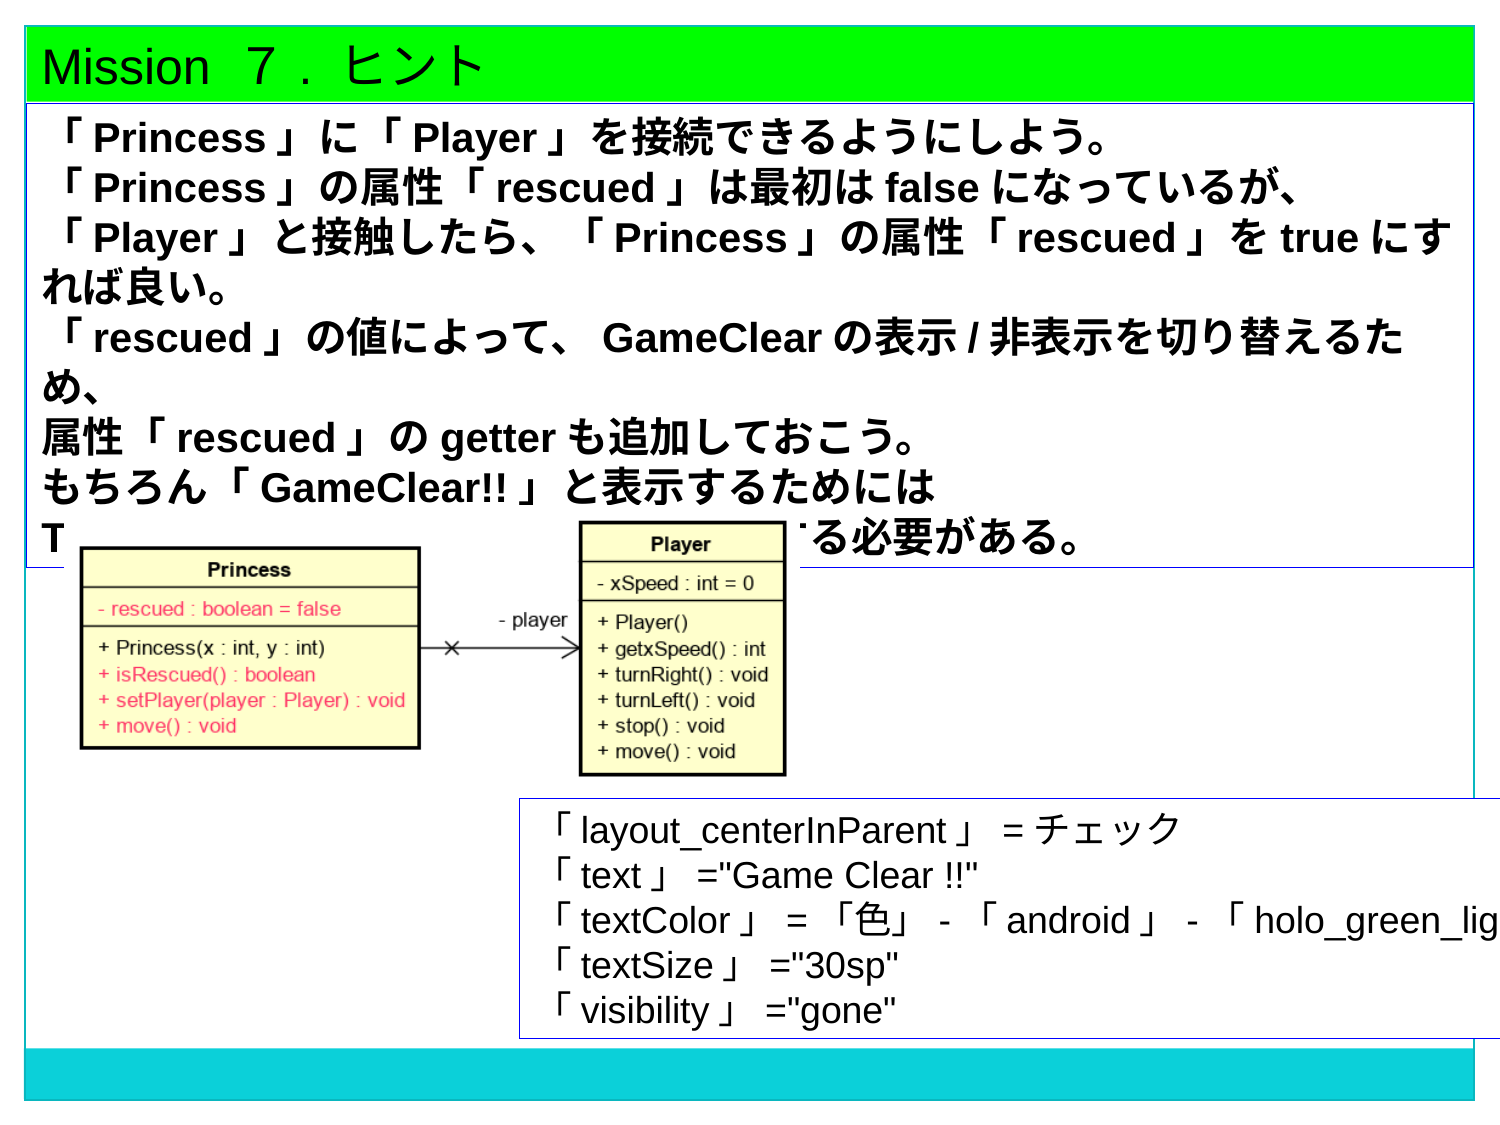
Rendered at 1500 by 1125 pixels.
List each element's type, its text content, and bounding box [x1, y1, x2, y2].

text_box 「layout_centerInParent」=チェック 「text」="Game Clear !!" 「textColor」=「色」-「android」-「holo_green_light」 「textSize」="30sp" 「visibility」="gone" [519, 798, 1500, 1039]
text_box Mission ７. ヒント [26, 26, 1474, 102]
text_box 「Princess」に「Player」を接続できるようにしよう。 「Princess」の属性「rescued」は最初はfalseになっているが、 「Player」と接触したら、「Princess」の属性「rescued」をtrueにすれば良い。 「rescued」の値によって、GameClearの表示/非表示を切り替えるため、 属性「rescued」のgetterも追加しておこう。 もちろん「GameClear!!」と表示するためには TextViewを追加してプロパティを設定する必要がある。 [26, 103, 1474, 568]
picture [64, 505, 800, 790]
